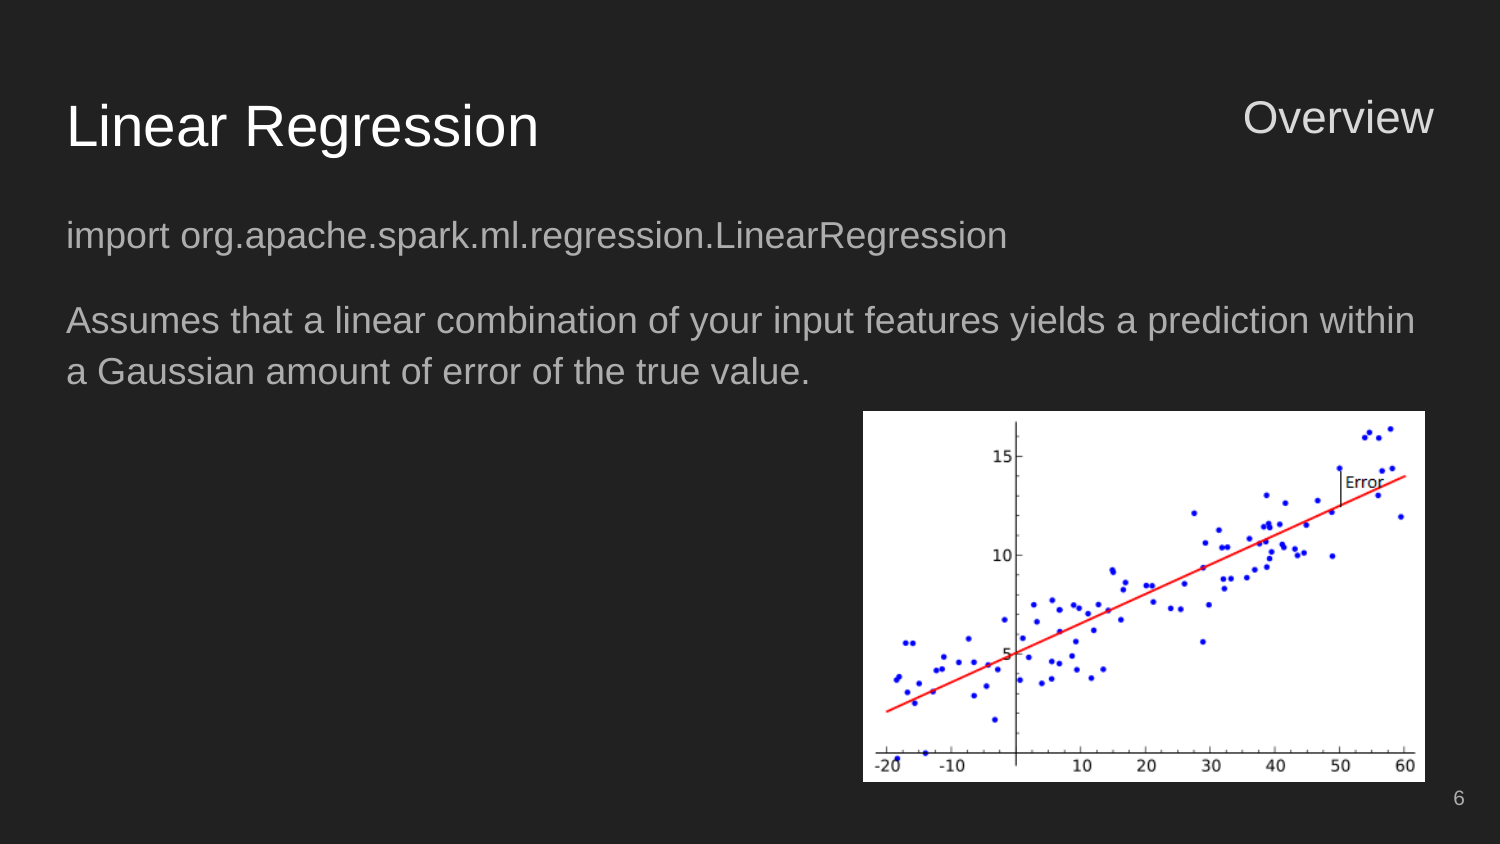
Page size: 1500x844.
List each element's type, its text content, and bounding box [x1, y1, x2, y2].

title Linear Regression [51, 72, 750, 167]
text_box Overview [839, 72, 1449, 167]
slide_number 6 [1389, 764, 1480, 830]
list import org.apache.spark.ml.regression.LinearRegression Assumes that a linear combination of your input features yields a prediction within a Gaussian amount of error of the true value. [51, 189, 1449, 750]
picture [863, 411, 1425, 783]
